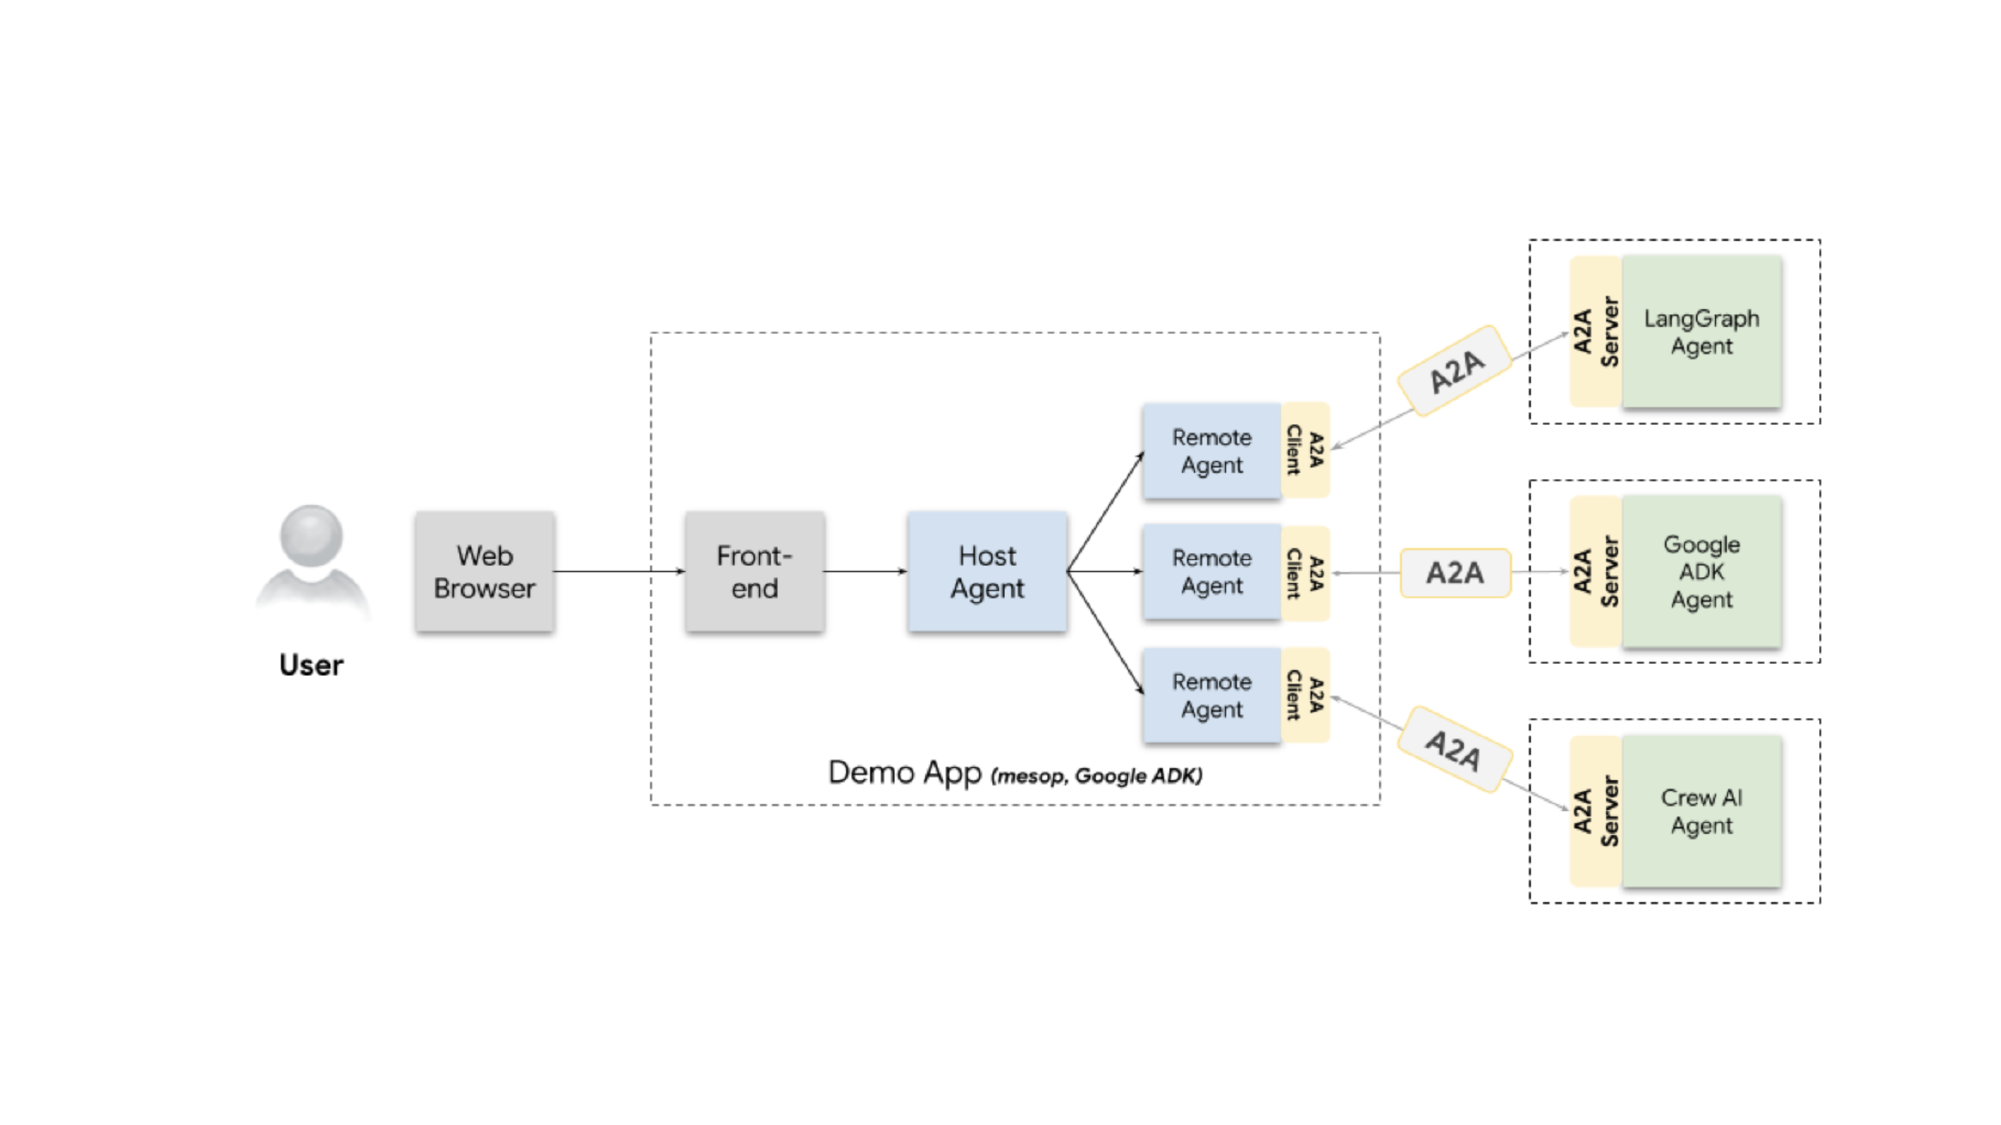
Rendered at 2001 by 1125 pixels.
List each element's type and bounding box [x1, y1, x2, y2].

picture [220, 210, 1838, 915]
